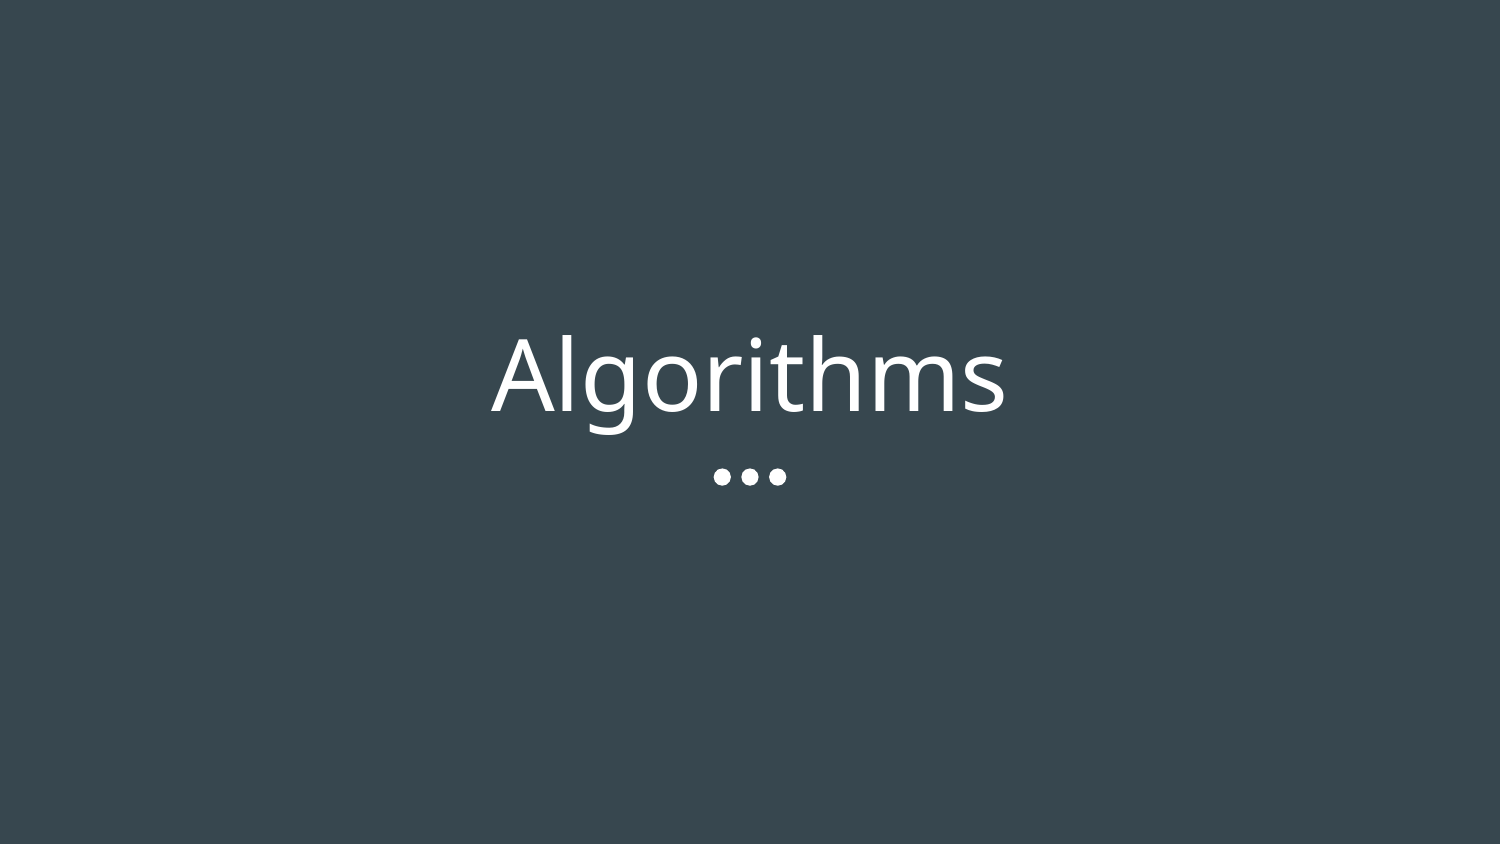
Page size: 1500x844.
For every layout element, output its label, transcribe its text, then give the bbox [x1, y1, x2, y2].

title Algorithms [110, 162, 1390, 447]
